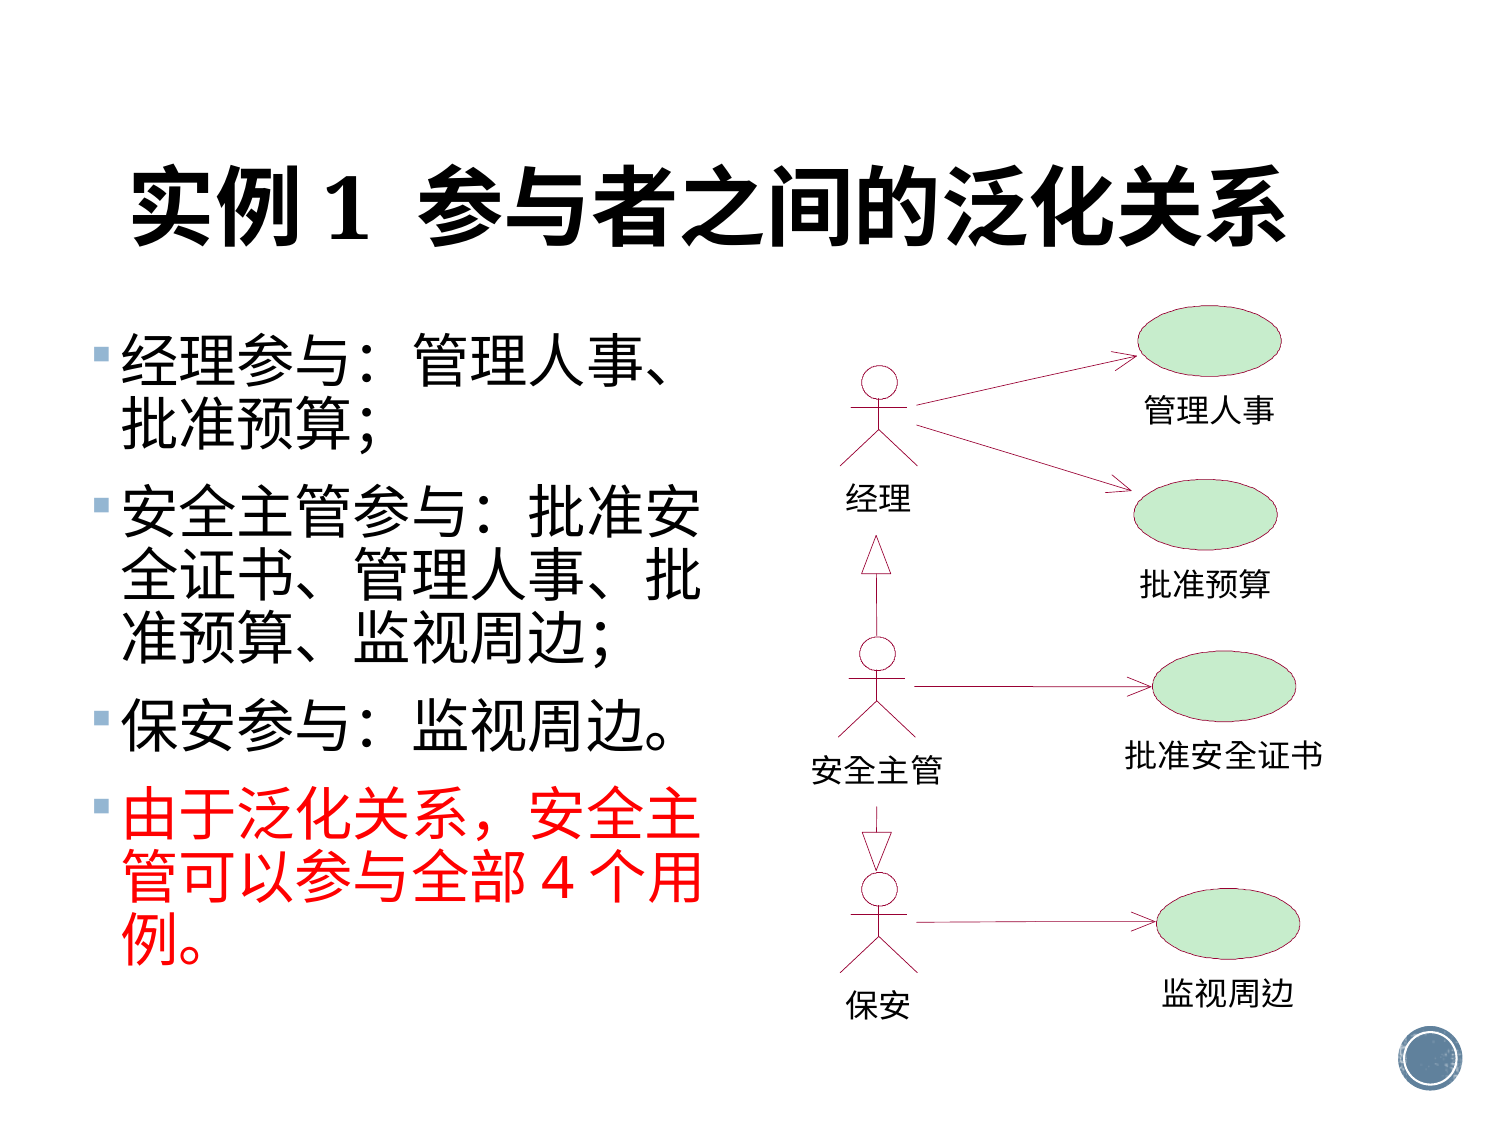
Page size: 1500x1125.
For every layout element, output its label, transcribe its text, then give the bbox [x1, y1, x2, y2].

picture [812, 302, 1391, 1048]
title 实例1 参与者之间的泛化关系 [112, 79, 1388, 344]
list 经理参与：管理人事、批准预算； 安全主管参与：批准安全证书、管理人事、批准预算、监视周边； 保安参与：监视周边。 由于泛化关系，安全主管可以参与全部4个用例。 [75, 324, 750, 1025]
